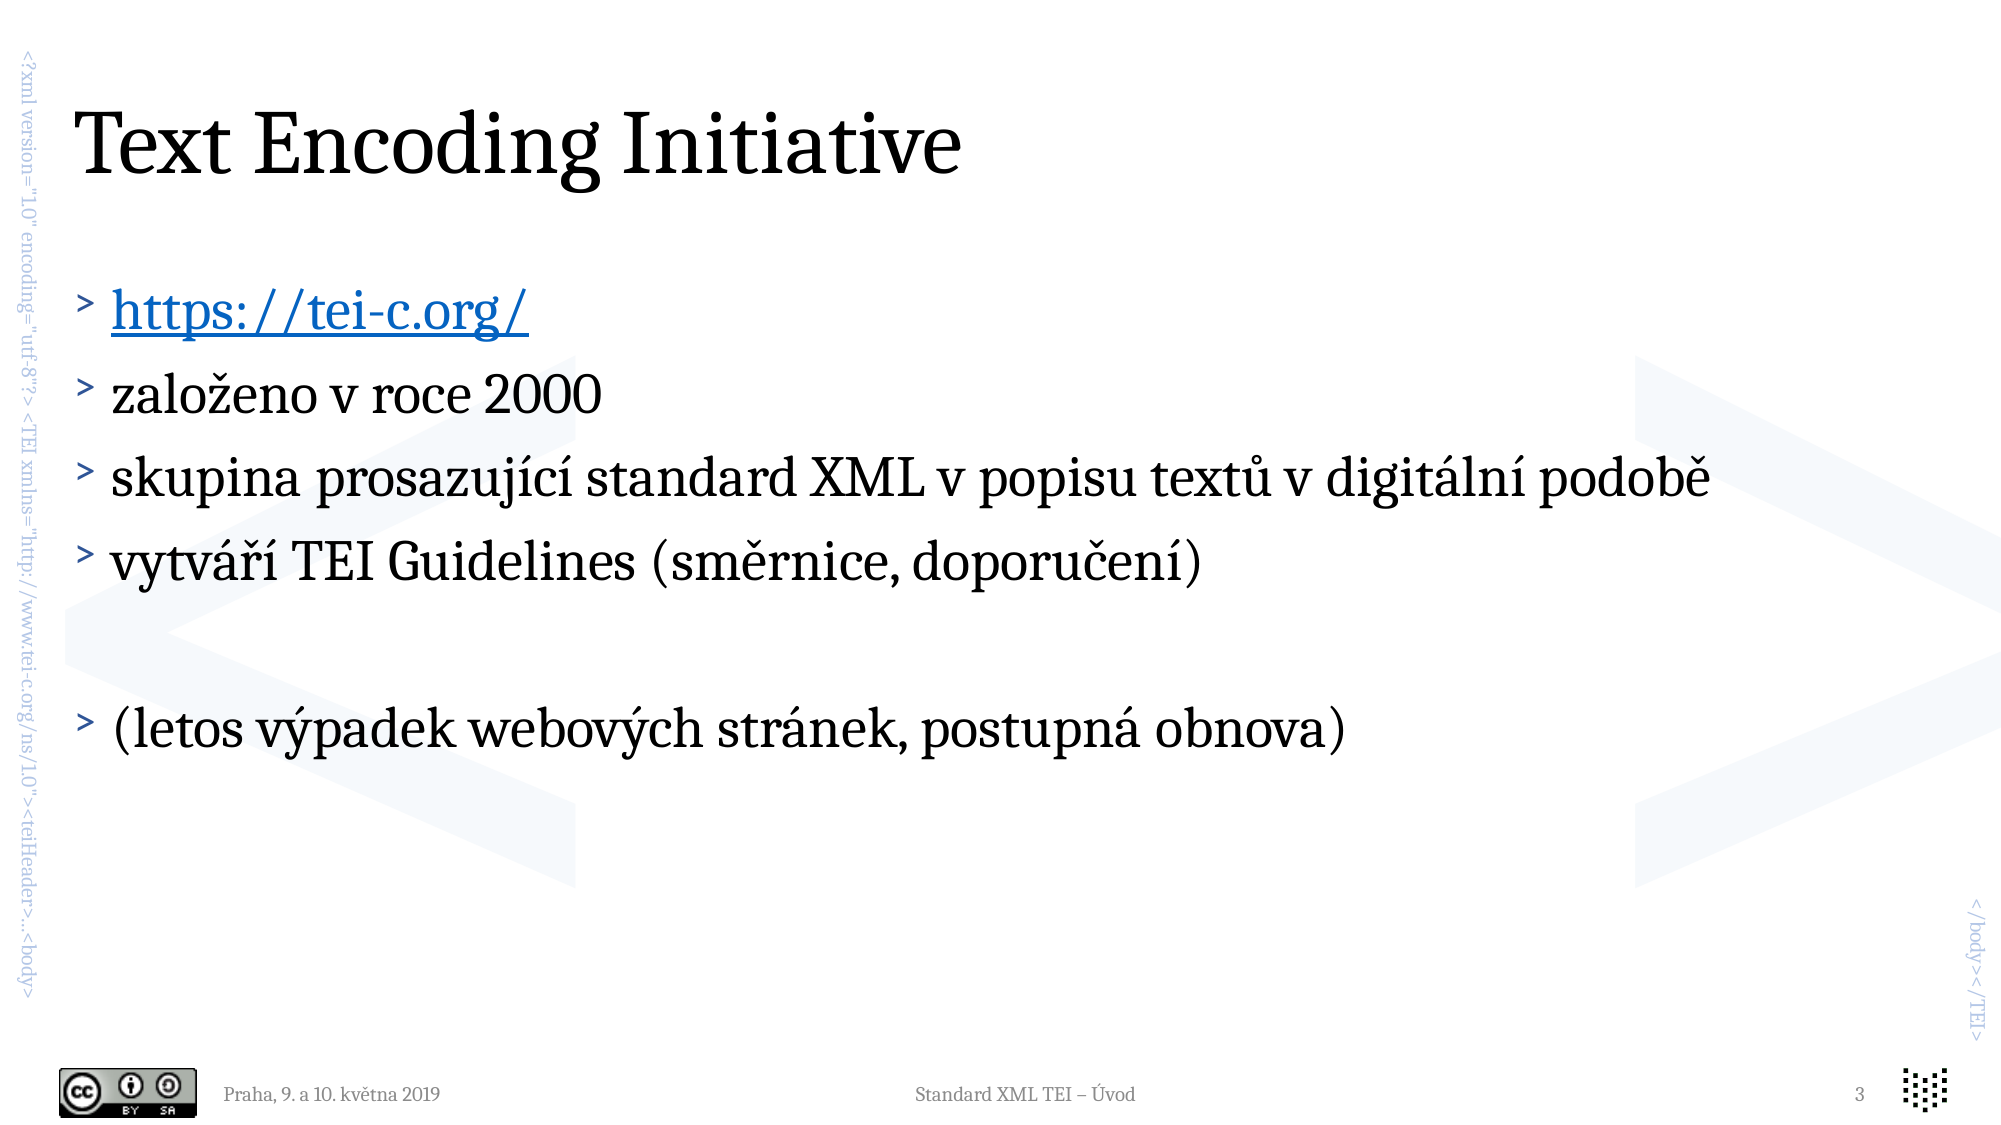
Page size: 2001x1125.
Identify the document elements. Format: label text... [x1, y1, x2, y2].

picture [59, 1068, 197, 1118]
slide_number 3 [1507, 1075, 1880, 1111]
footer Standard XML TEI – Úvod [569, 1075, 1483, 1111]
title Text Encoding Initiative [59, 35, 1949, 253]
list https://tei-c.org/ založeno v roce 2000 skupina prosazující standard XML v popisu textů v digitální podobě vytváří TEI Guidelines (směrnice, doporučení) (letos výpadek webových stránek, postupná obnova) [59, 271, 1949, 1058]
picture [1899, 1066, 1949, 1114]
slide_number Praha, 9. a 10. května 2019 [208, 1075, 532, 1111]
